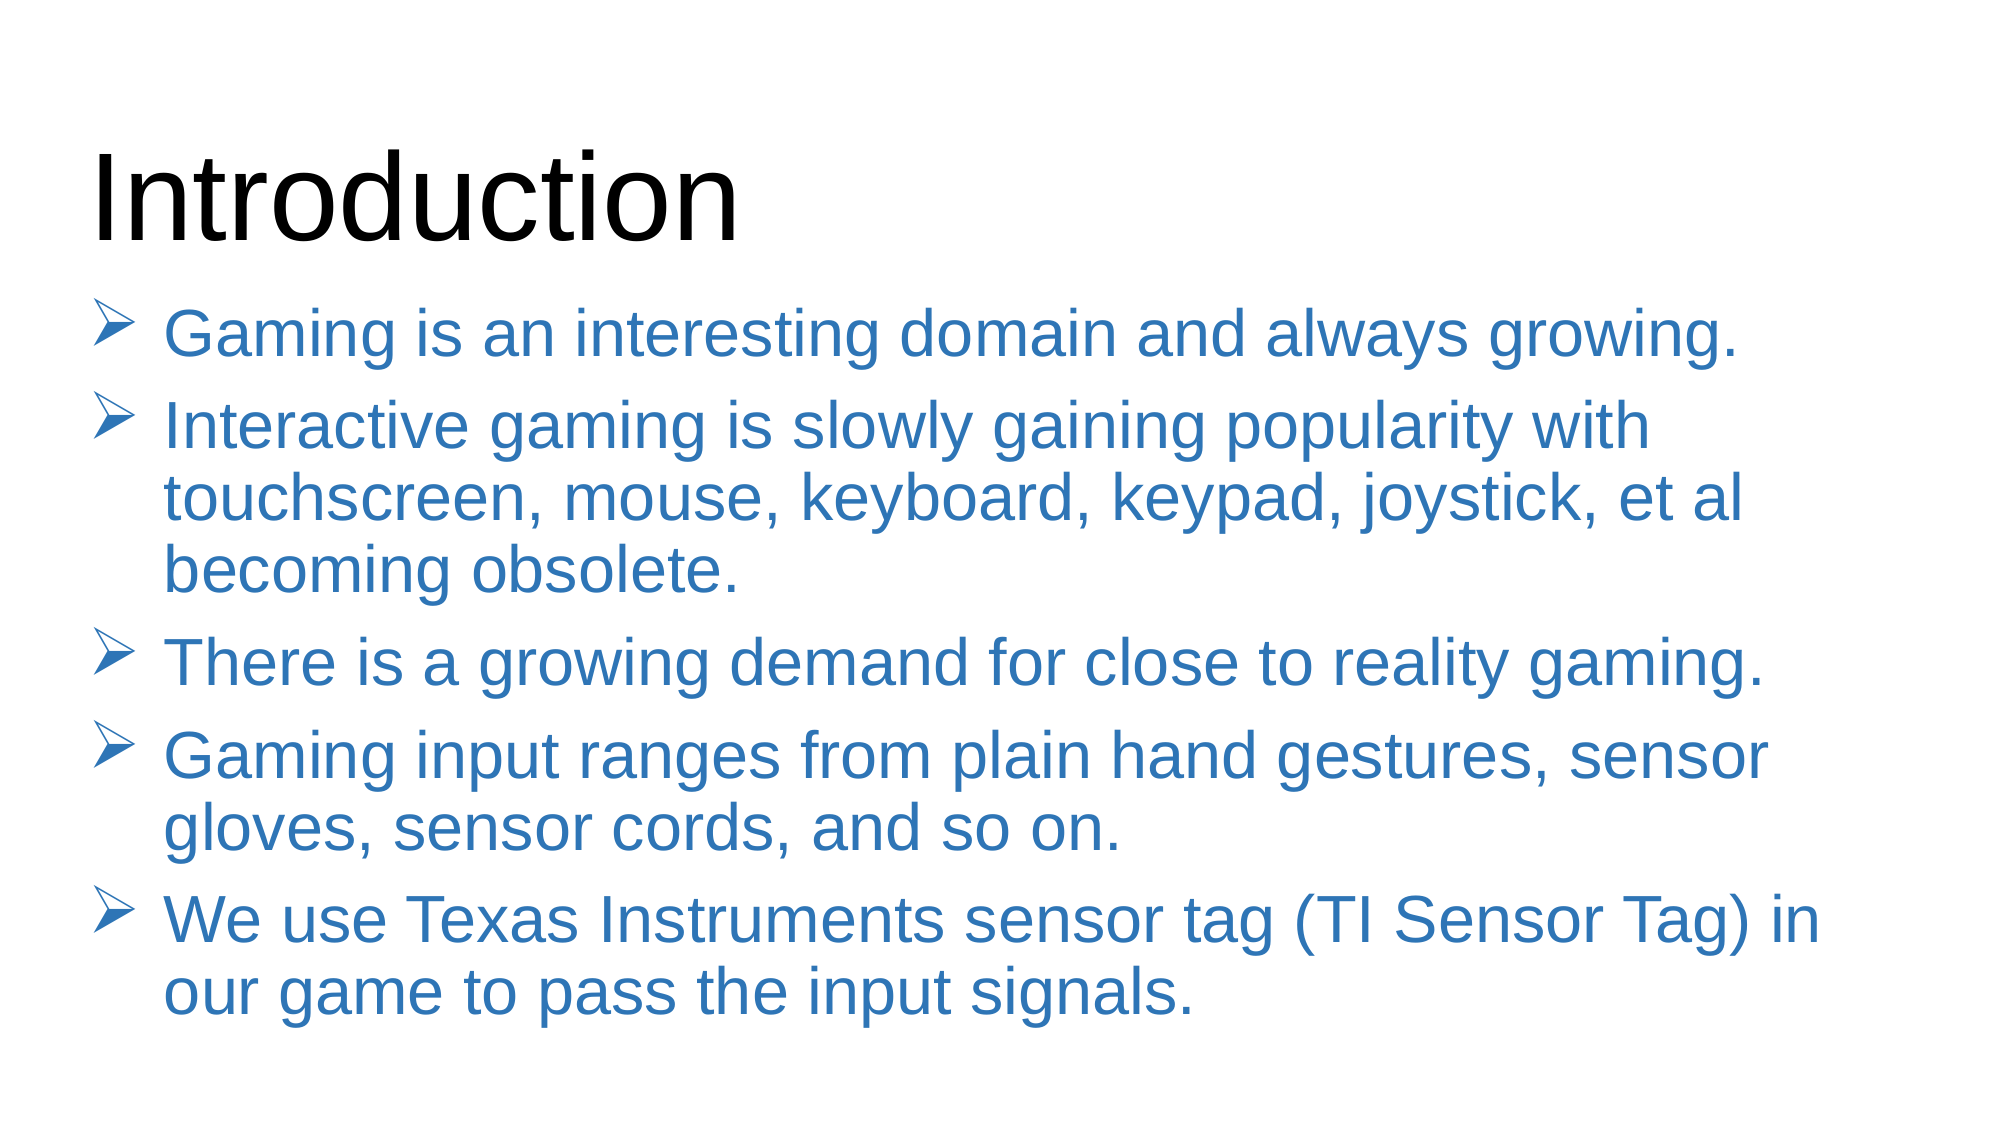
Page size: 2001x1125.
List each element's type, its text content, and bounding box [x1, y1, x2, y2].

subtitle Gaming is an interesting domain and always growing. Interactive gaming is slowly gaining popularity with touchscreen, mouse, keyboard, keypad, joystick, et al becoming obsolete. There is a growing demand for close to reality gaming. Gaming input ranges from plain hand gestures, sensor gloves, sensor cords, and so on. We use Texas Instruments sensor tag (TI Sensor Tag) in our game to pass the input signals. [73, 291, 1928, 1037]
title Introduction [73, 101, 1928, 276]
